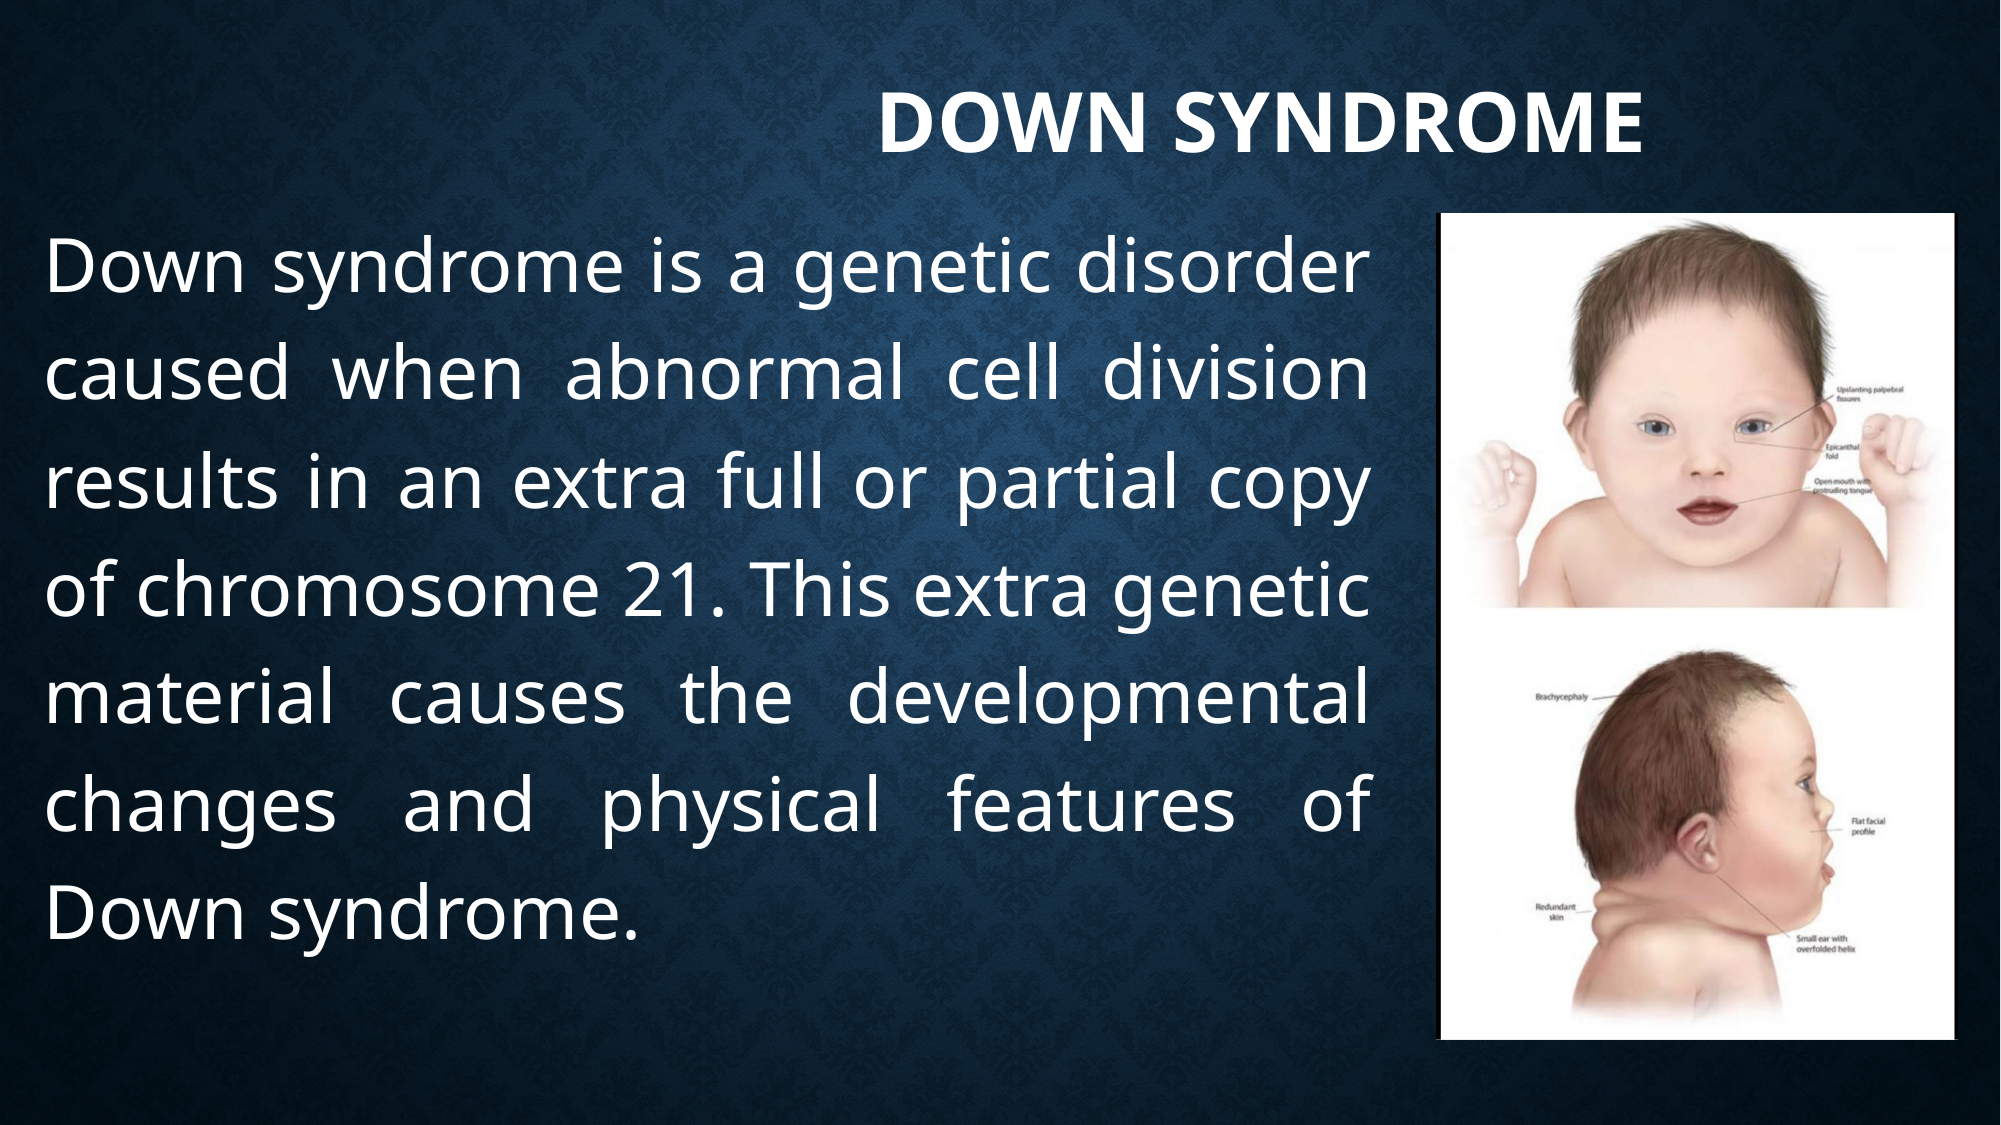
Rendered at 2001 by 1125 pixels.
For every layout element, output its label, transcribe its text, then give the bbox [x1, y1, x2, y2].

title Down syndrome [169, 0, 1831, 252]
picture [1435, 213, 1958, 1040]
list Down syndrome is a genetic disorder caused when abnormal cell division results in an extra full or partial copy of chromosome 21. This extra genetic material causes the developmental changes and physical features of Down syndrome. [29, 191, 1388, 1002]
